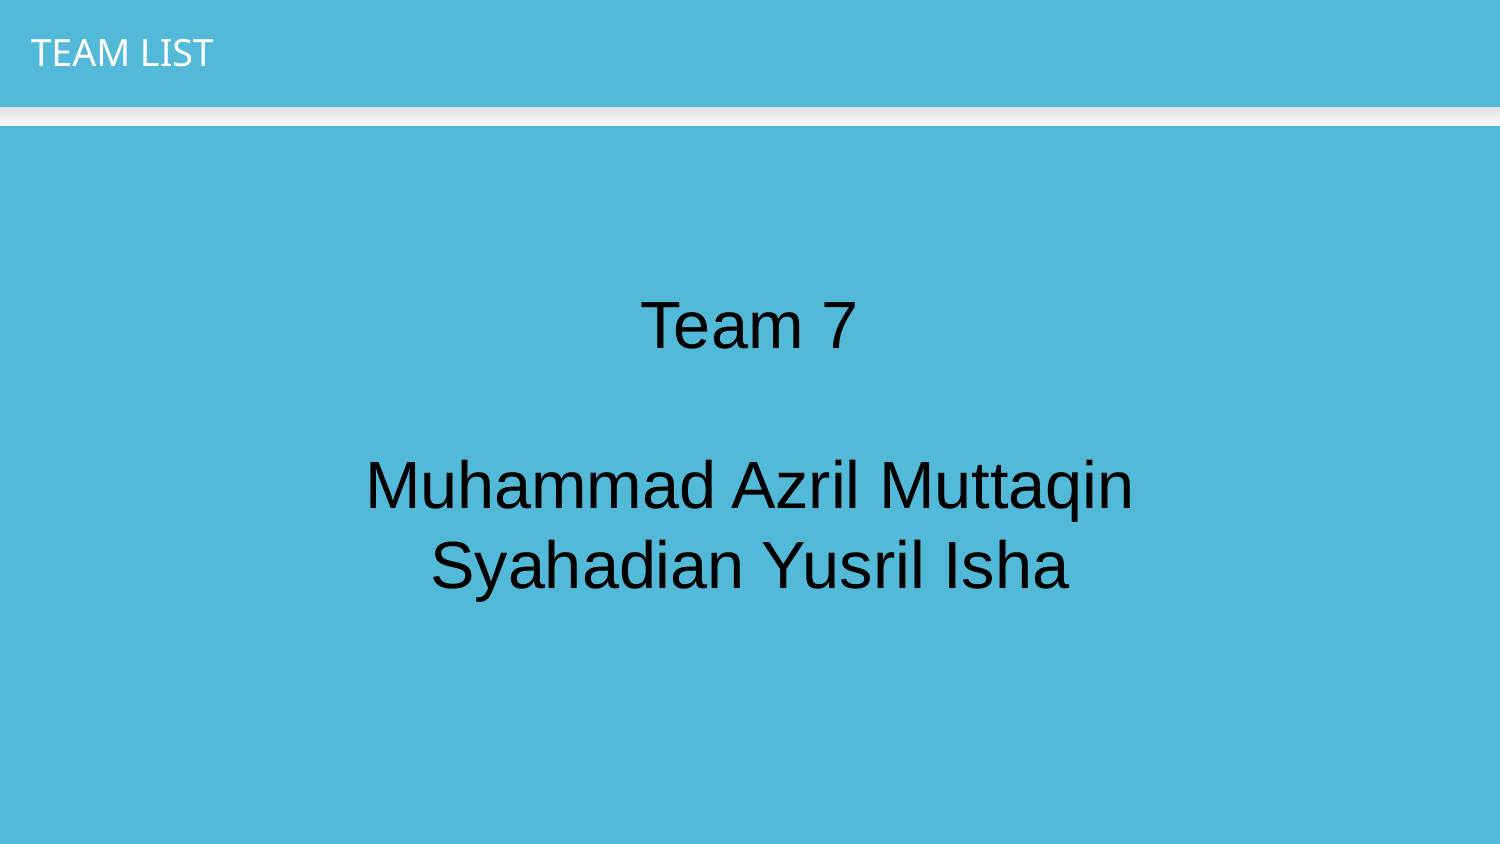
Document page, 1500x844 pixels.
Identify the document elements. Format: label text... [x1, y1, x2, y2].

text_box TEAM LIST [16, 2, 1464, 102]
text_box Team 7 Muhammad Azril Muttaqin Syahadian Yusril Isha [74, 197, 1425, 687]
